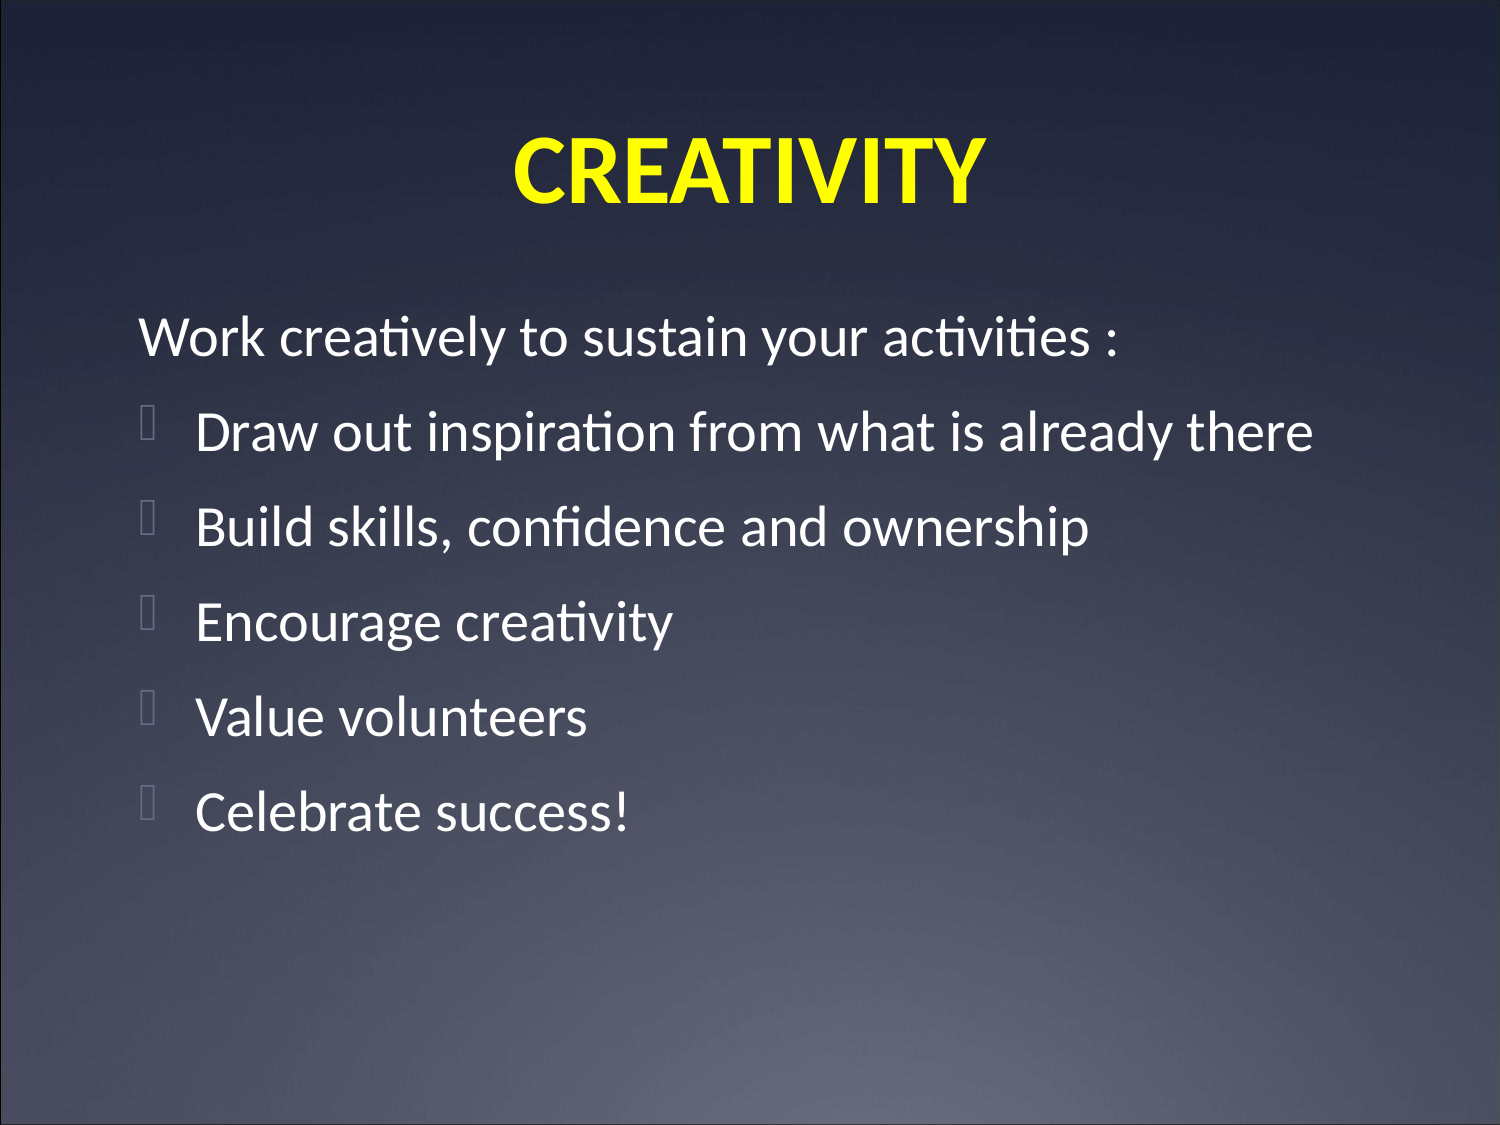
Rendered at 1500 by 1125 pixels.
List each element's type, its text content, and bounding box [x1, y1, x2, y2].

title CREATIVITY [100, 95, 1400, 226]
picture [0, 0, 1500, 1125]
list Work creatively to sustain your activities : Draw out inspiration from what is already there Build skills, confidence and ownership Encourage creativity Value volunteers Celebrate success! [123, 290, 1400, 1083]
